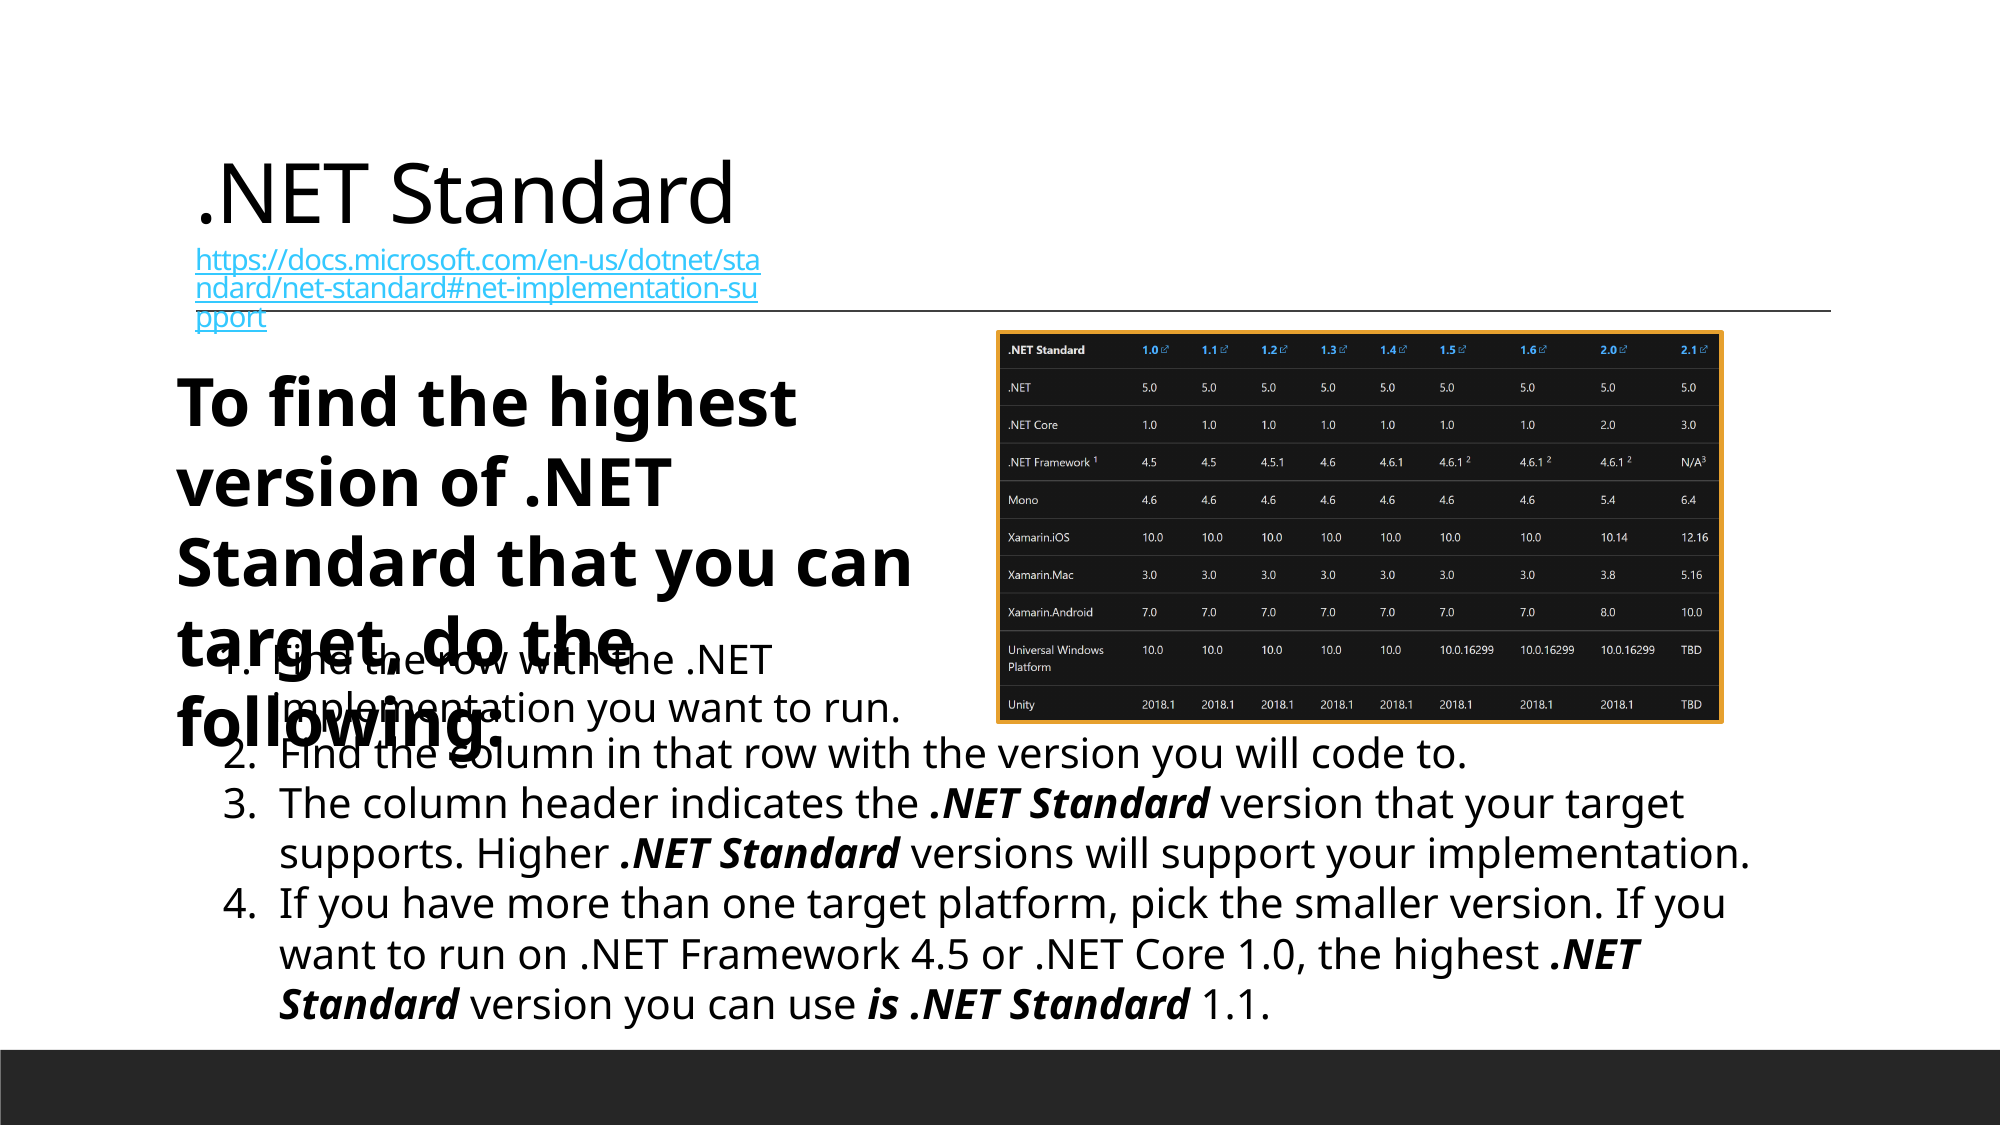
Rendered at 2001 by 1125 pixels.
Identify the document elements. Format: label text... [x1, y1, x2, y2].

picture [999, 333, 1720, 721]
title .NET Standard https://docs.microsoft.com/en-us/dotnet/standard/net-standard#net-implementation-support [179, 47, 785, 285]
text_box To find the highest version of .NET Standard that you can target, do the following: [161, 352, 973, 767]
text_box Find the column in that row with the version you will code to. The column header indicates the .NET Standard version that your target supports. Higher .NET Standard versions will support your implementation. If you have more than one target platform, pick the smaller version. If you want to run on .NET Framework 4.5 or .NET Core 1.0, the highest .NET Standard version you can use is .NET Standard 1.1. [208, 719, 1819, 1057]
